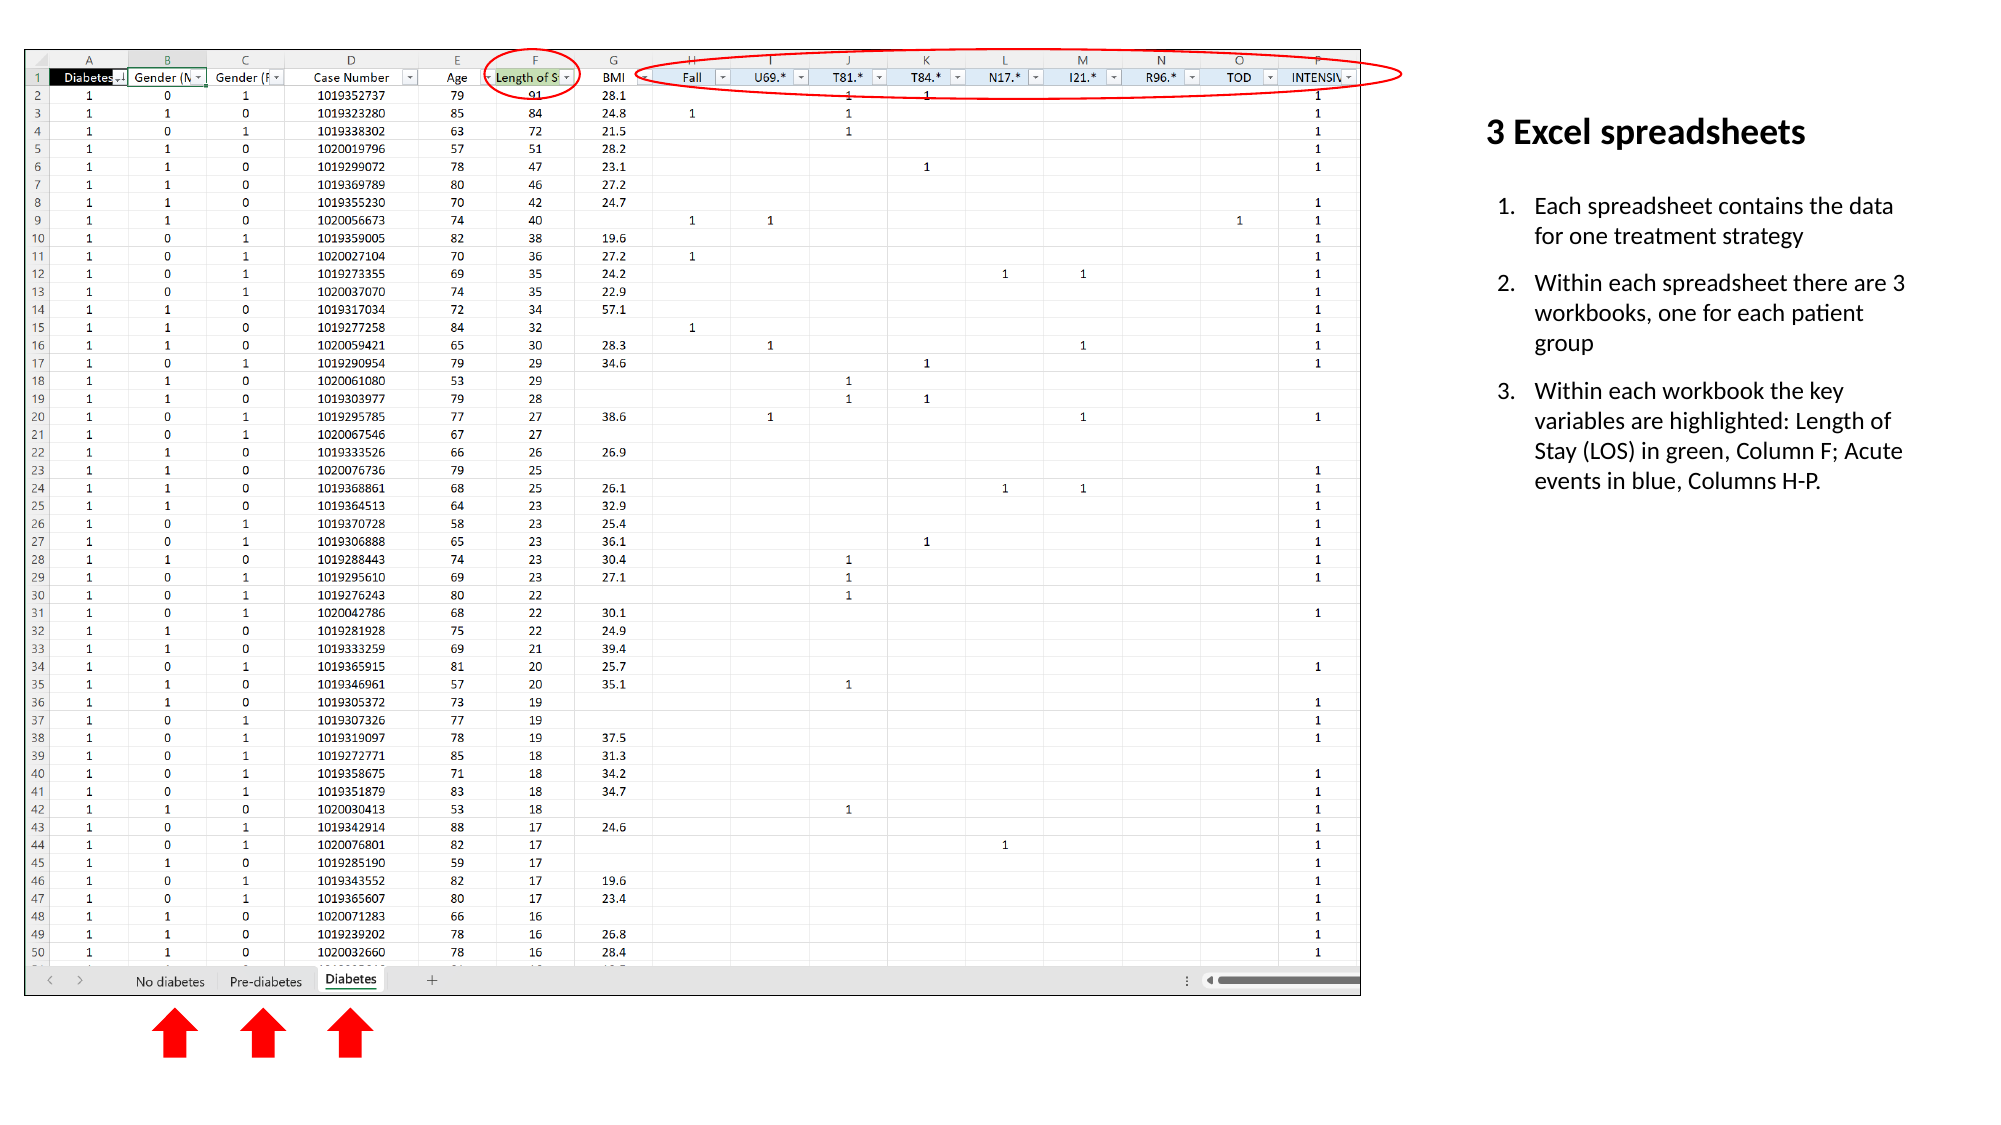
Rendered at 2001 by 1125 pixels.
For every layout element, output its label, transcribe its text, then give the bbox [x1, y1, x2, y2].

text_box [327, 1007, 374, 1058]
text_box 3 Excel spreadsheets [1471, 99, 1880, 160]
picture [24, 49, 1361, 996]
text_box Each spreadsheet contains the data for one treatment strategy [1491, 183, 1934, 256]
text_box [1361, 61, 1403, 87]
text_box [151, 1007, 199, 1058]
text_box Within each spreadsheet there are 3 workbooks, one for each patient group [1491, 261, 1934, 363]
text_box [239, 1007, 287, 1058]
text_box Within each workbook the key variables are highlighted: Length of Stay (LOS) in green, Column F; Acute events in blue, Columns H-P. [1491, 368, 1934, 501]
